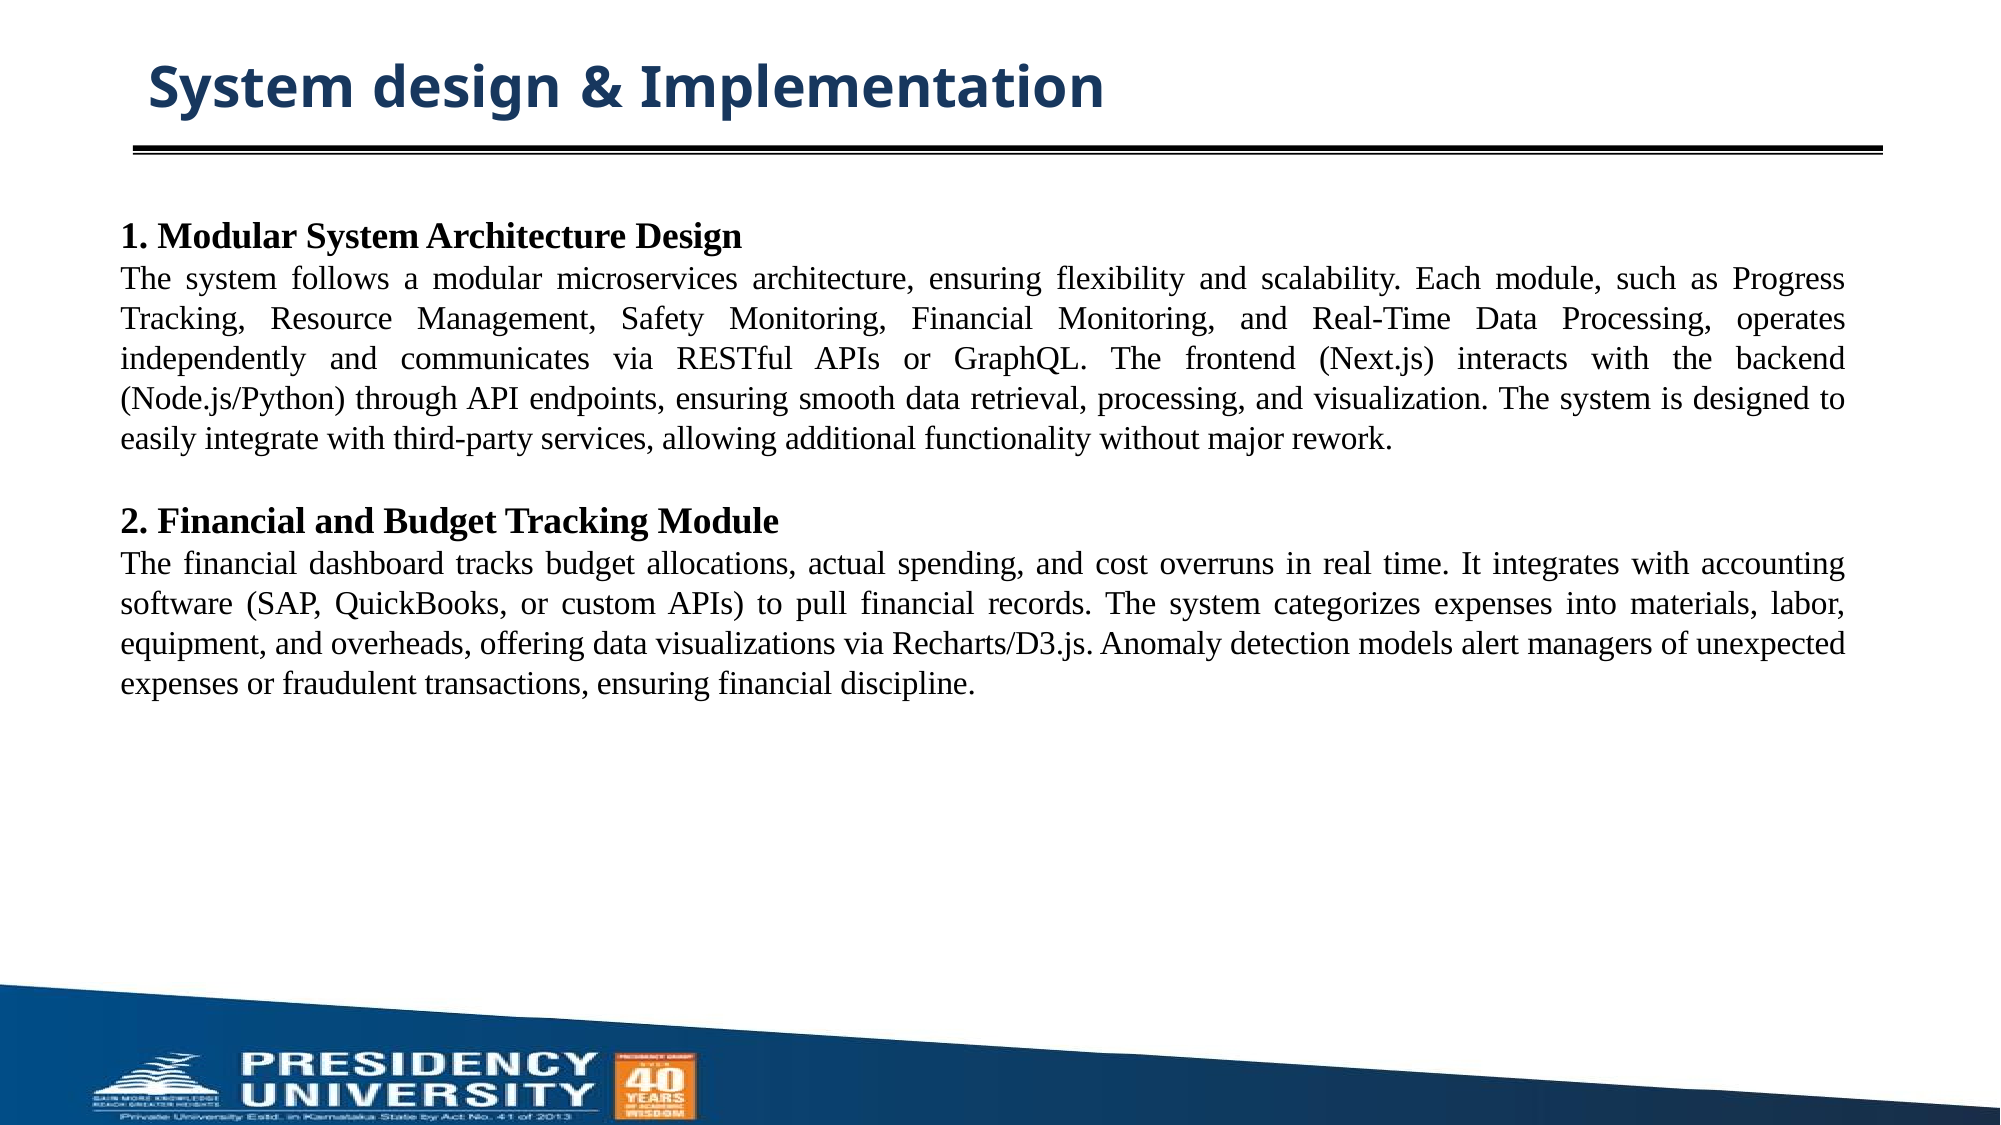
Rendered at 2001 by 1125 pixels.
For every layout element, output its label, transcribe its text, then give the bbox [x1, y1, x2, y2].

picture [0, 982, 2000, 1125]
text_box 1. Modular System Architecture Design The system follows a modular microservices architecture, ensuring flexibility and scalability. Each module, such as Progress Tracking, Resource Management, Safety Monitoring, Financial Monitoring, and Real-Time Data Processing, operates independently and communicates via RESTful APIs or GraphQL. The frontend (Next.js) interacts with the backend (Node.js/Python) through API endpoints, ensuring smooth data retrieval, processing, and visualization. The system is designed to easily integrate with third-party services, allowing additional functionality without major rework. 2. Financial and Budget Tracking Module The financial dashboard tracks budget allocations, actual spending, and cost overruns in real time. It integrates with accounting software (SAP, QuickBooks, or custom APIs) to pull financial records. The system categorizes expenses into materials, labor, equipment, and overheads, offering data visualizations via Recharts/D3.js. Anomaly detection models alert managers of unexpected expenses or fraudulent transactions, ensuring financial discipline. [120, 208, 1848, 796]
title System design & Implementation [146, 47, 1249, 208]
